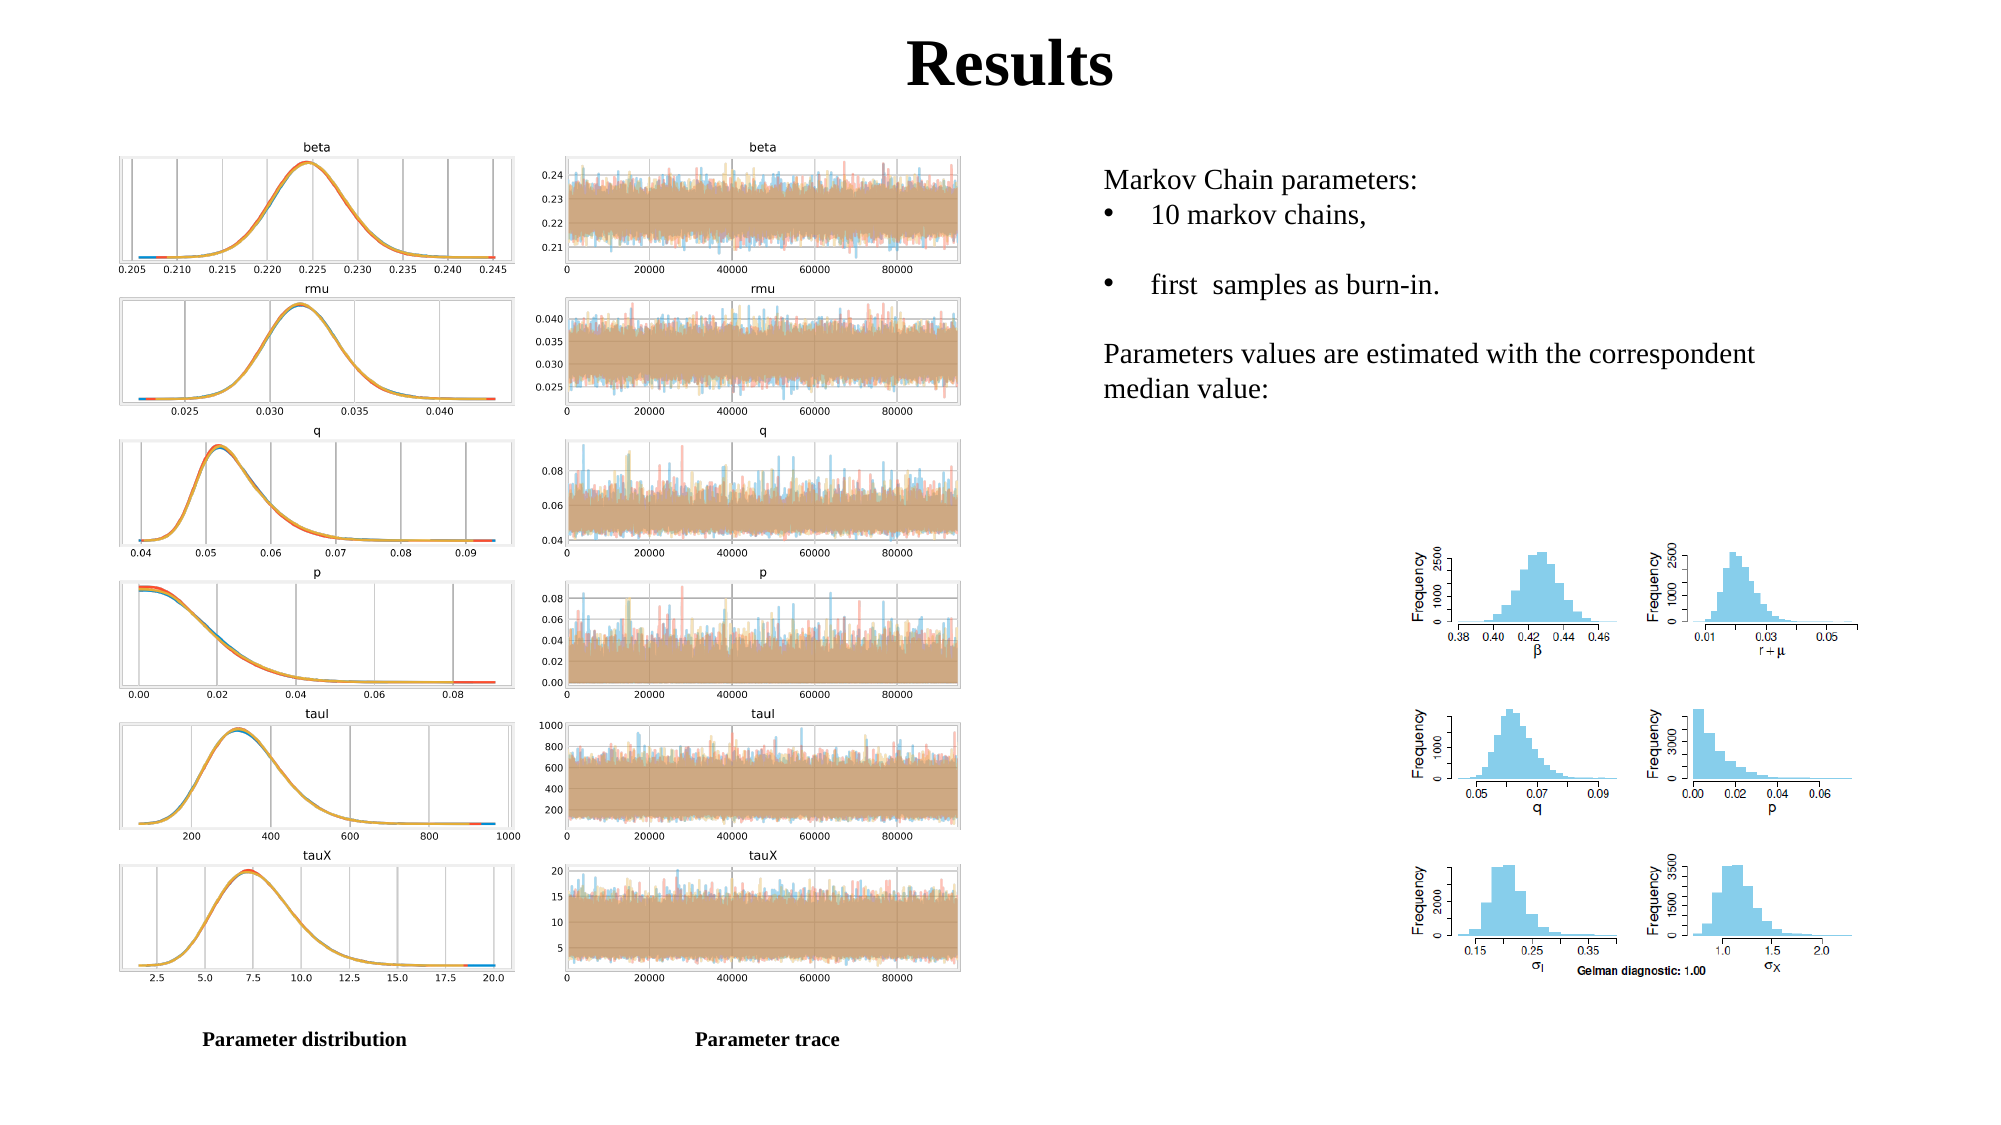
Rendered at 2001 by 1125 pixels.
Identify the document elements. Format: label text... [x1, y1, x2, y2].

title Results [148, 0, 1874, 128]
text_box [115, 139, 962, 1059]
picture [1388, 528, 1874, 986]
